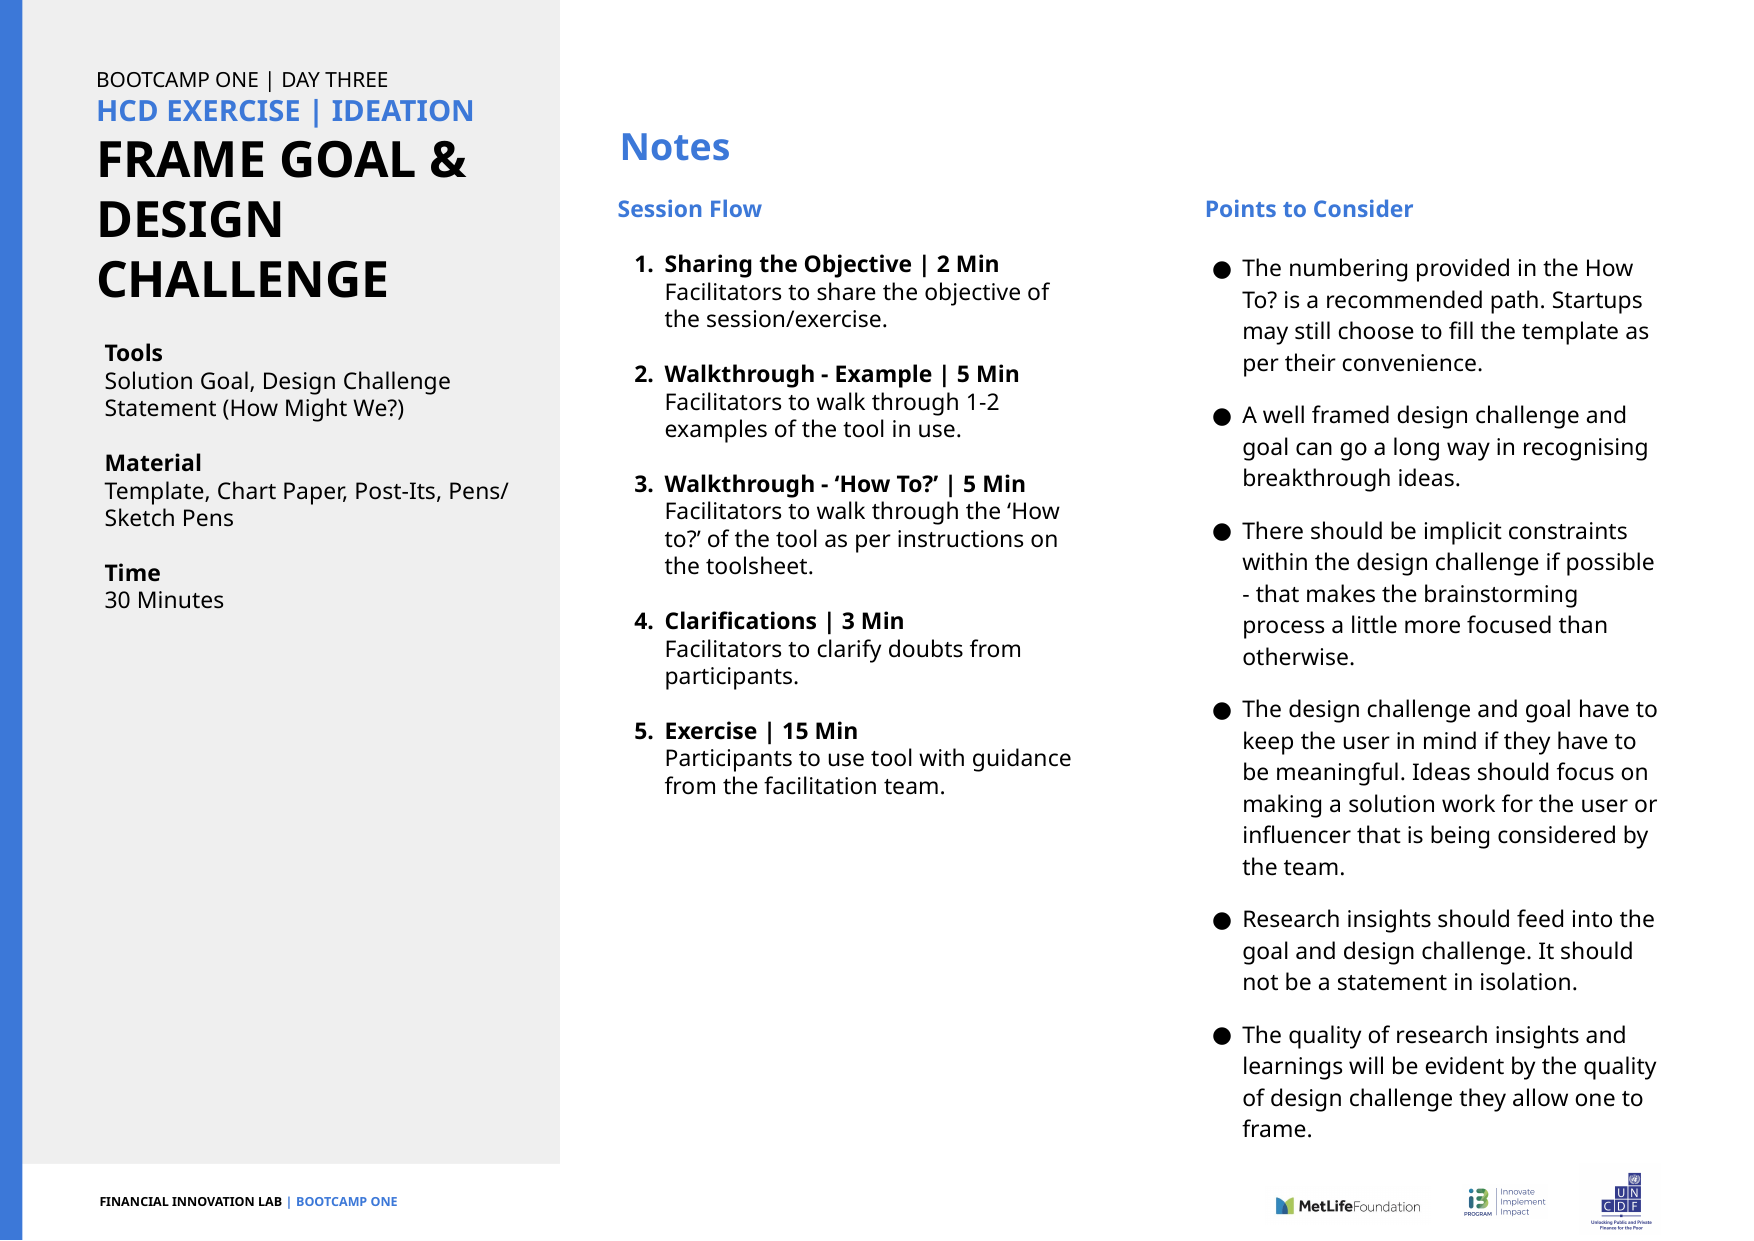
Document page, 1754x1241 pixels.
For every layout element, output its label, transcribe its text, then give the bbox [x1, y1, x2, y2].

text_box Tools Solution Goal, Design Challenge Statement (How Might We?) Material Template, Chart Paper, Post-Its, Pens/ Sketch Pens Time 30 Minutes [89, 323, 582, 645]
text_box [0, 0, 23, 1162]
list Session Flow Sharing the Objective | 2 Min Facilitators to share the objective of the session/exercise. Walkthrough - Example | 5 Min Facilitators to walk through 1-2 examples of the tool in use. Walkthrough - ‘How To?’ | 5 Min Facilitators to walk through the ‘How to?’ of the tool as per instructions on the toolsheet. Clarifications | 3 Min Facilitators to clarify doubts from participants. Exercise | 15 Min Participants to use tool with guidance from the facilitation team. [598, 175, 1104, 886]
text_box [23, 0, 560, 1161]
text_box Notes [604, 93, 1097, 198]
list Points to Consider The numbering provided in the How To? is a recommended path. Startups may still choose to fill the template as per their convenience. A well framed design challenge and goal can go a long way in recognising breakthrough ideas. There should be implicit constraints within the design challenge if possible - that makes the brainstorming process a little more focused than otherwise. The design challenge and goal have to keep the user in mind if they have to be meaningful. Ideas should focus on making a solution work for the user or influencer that is being considered by the team. Research insights should feed into the goal and design challenge. It should not be a statement in isolation. The quality of research insights and learnings will be evident by the quality of design challenge they allow one to frame. [1185, 175, 1691, 1132]
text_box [0, 1163, 1754, 1241]
title BOOTCAMP ONE | DAY THREE HCD EXERCISE | IDEATION FRAME GOAL & DESIGN CHALLENGE [76, 143, 545, 327]
